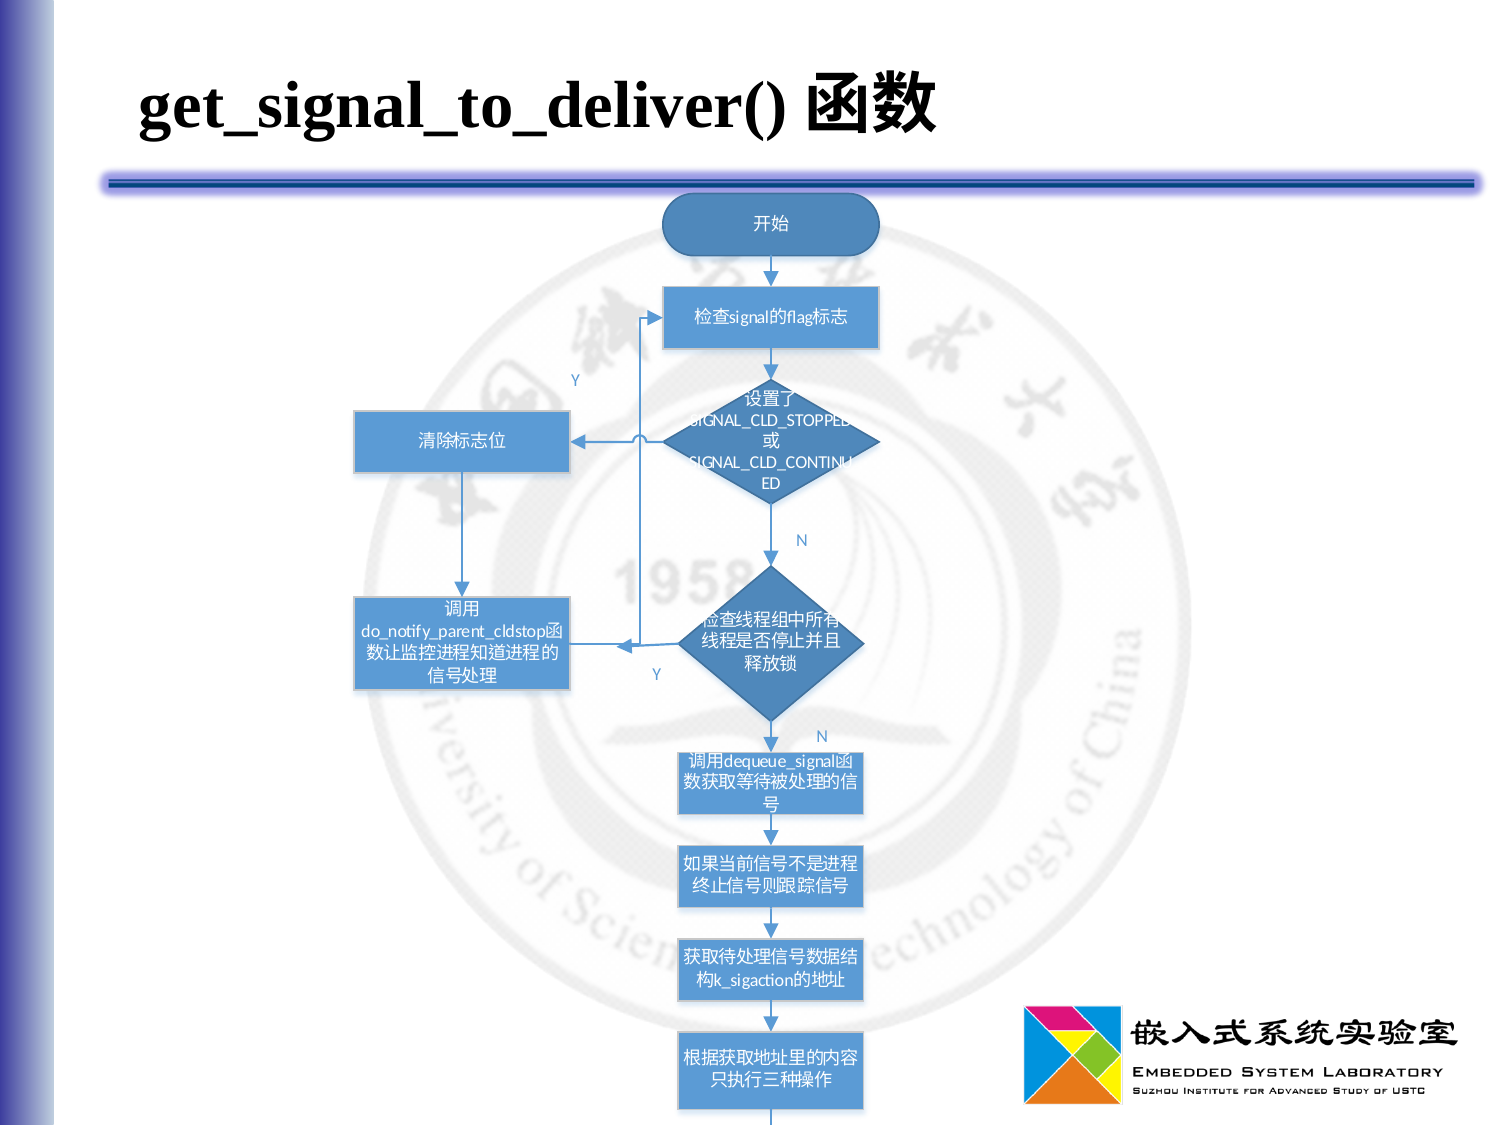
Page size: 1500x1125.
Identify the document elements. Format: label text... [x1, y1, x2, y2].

title get_signal_to_deliver()函数 [123, 42, 1459, 150]
picture [88, 160, 1495, 1125]
